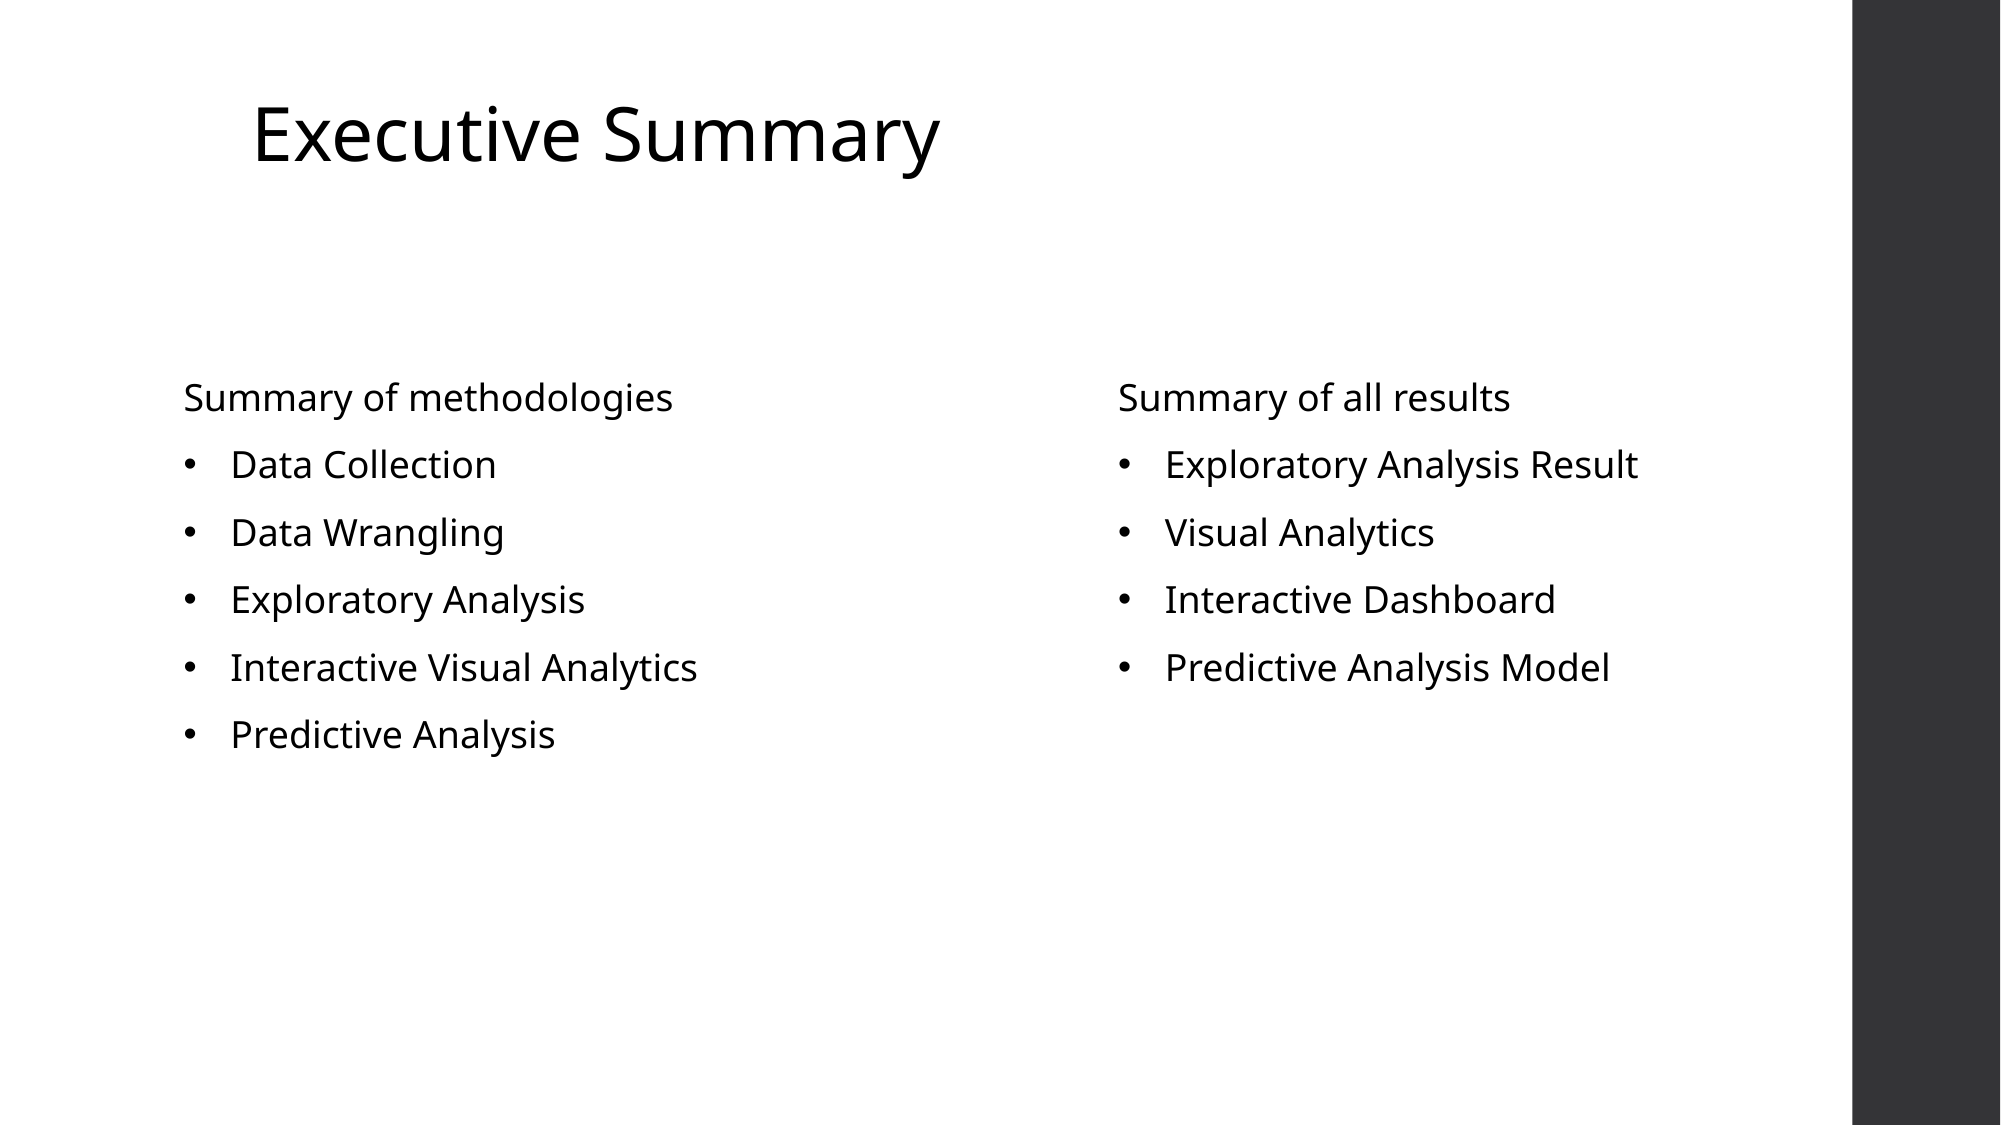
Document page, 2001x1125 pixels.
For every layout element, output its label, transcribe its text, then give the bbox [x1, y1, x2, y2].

text_box Summary of methodologies Data Collection Data Wrangling Exploratory Analysis Interactive Visual Analytics Predictive Analysis [168, 366, 771, 764]
text_box Summary of all results Exploratory Analysis Result Visual Analytics Interactive Dashboard Predictive Analysis Model [1103, 366, 1655, 696]
text_box Executive Summary [236, 78, 957, 184]
